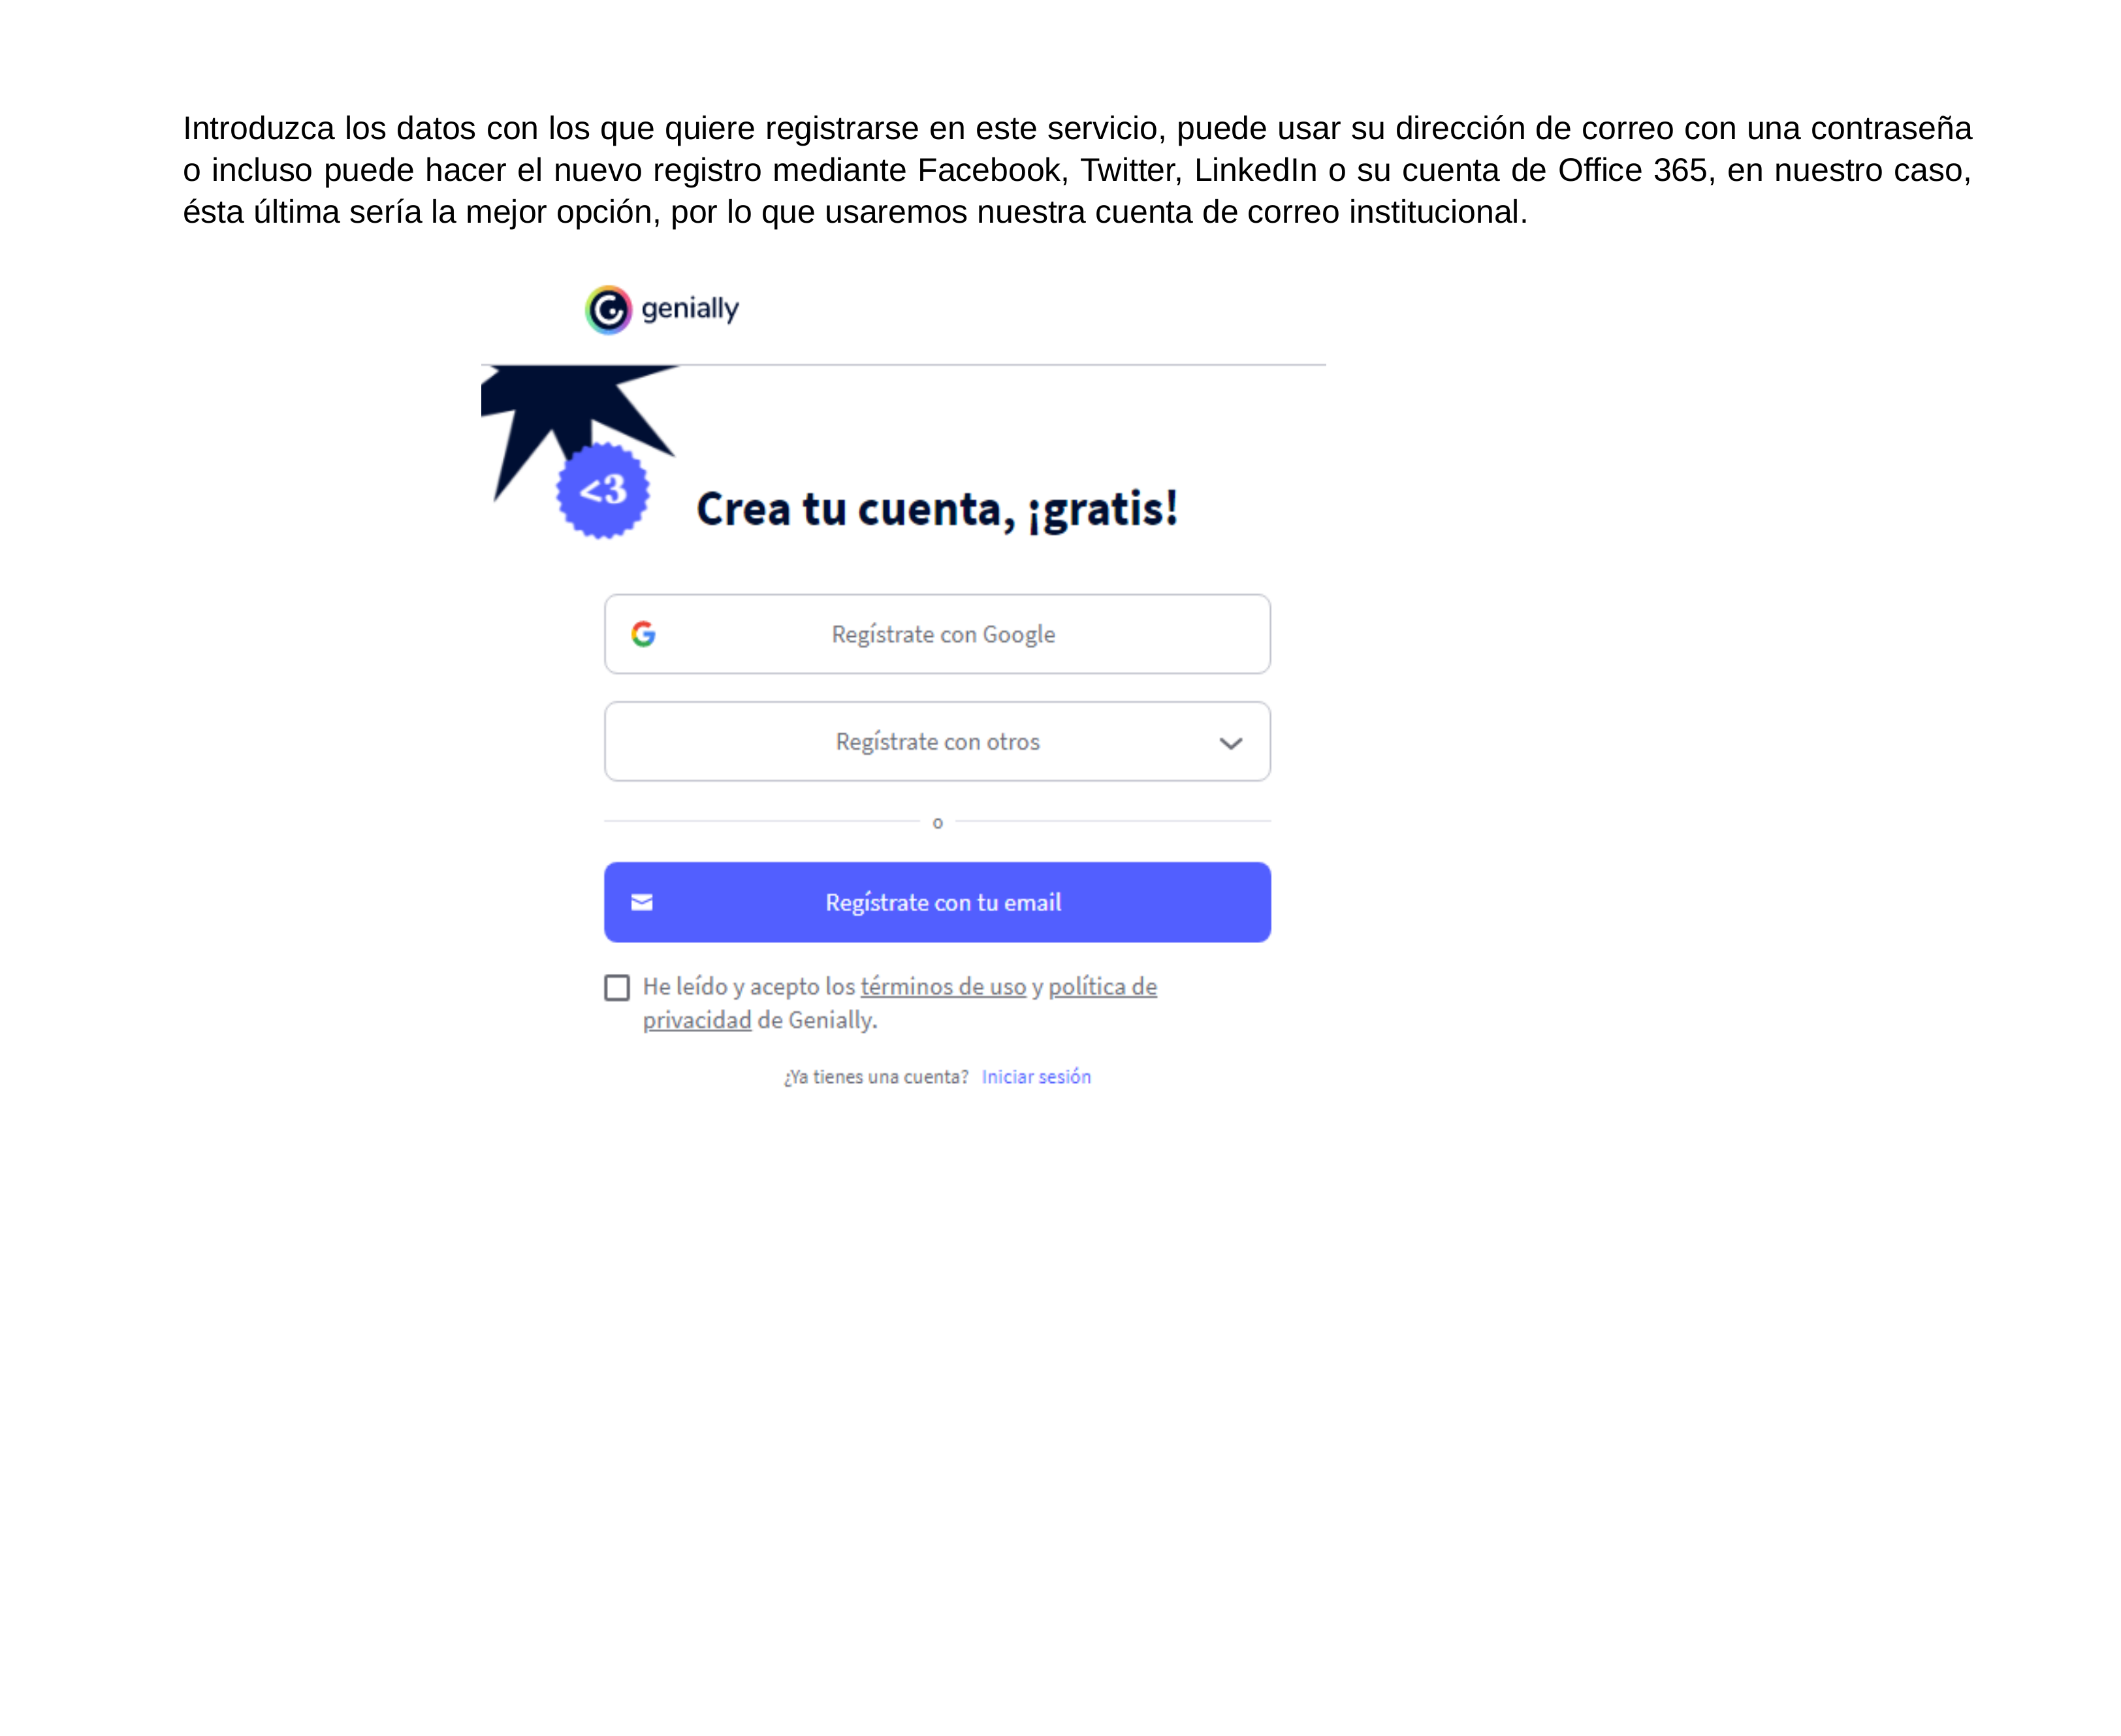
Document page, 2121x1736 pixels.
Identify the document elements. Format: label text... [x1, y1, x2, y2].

text_box Introduzca los datos con los que quiere registrarse en este servicio, puede usar su dirección de correo con una contraseña o incluso puede hacer el nuevo registro mediante Facebook, Twitter, LinkedIn o su cuenta de Office 365, en nuestro caso, ésta última sería la mejor opción, por lo que usaremos nuestra cuenta de correo institucional. [173, 99, 1984, 287]
picture [481, 261, 1326, 1144]
